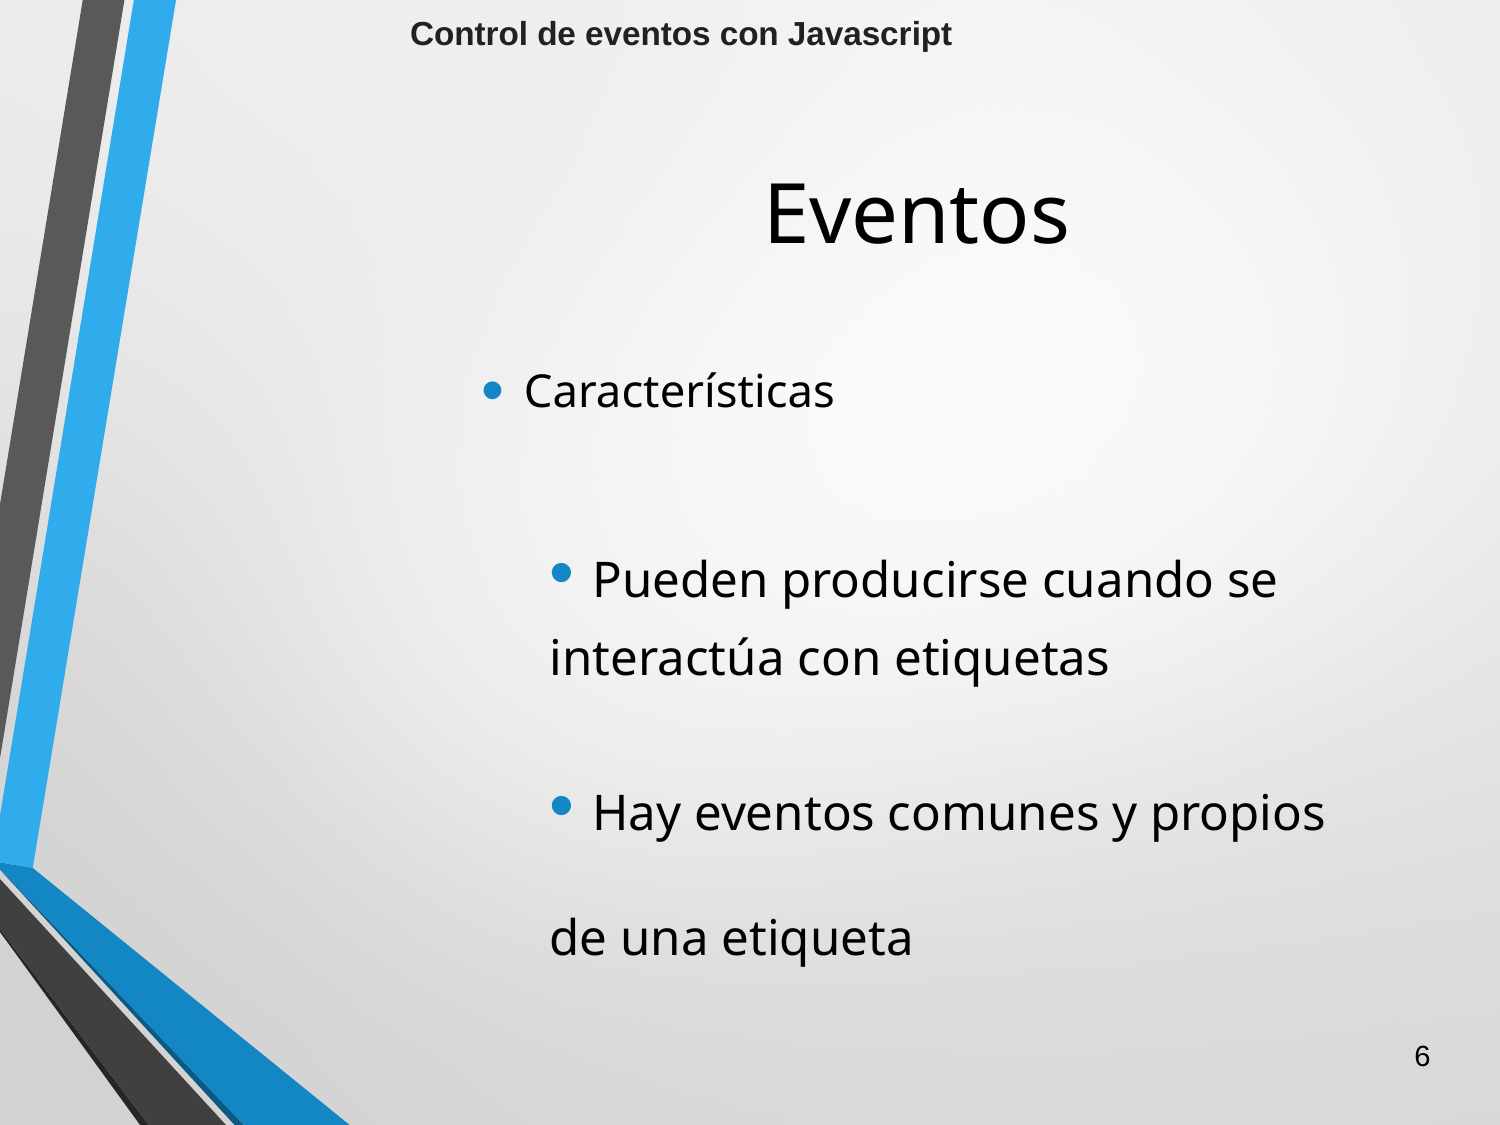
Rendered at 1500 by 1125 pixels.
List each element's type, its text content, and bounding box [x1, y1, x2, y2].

title Eventos [348, 148, 1399, 273]
text_box 6 [1399, 1023, 1452, 1088]
text_box Control de eventos con Javascript [395, 0, 1446, 65]
list Características Pueden producirse cuando se interactúa con etiquetas Hay eventos comunes y propios de una etiqueta [466, 278, 1400, 1125]
